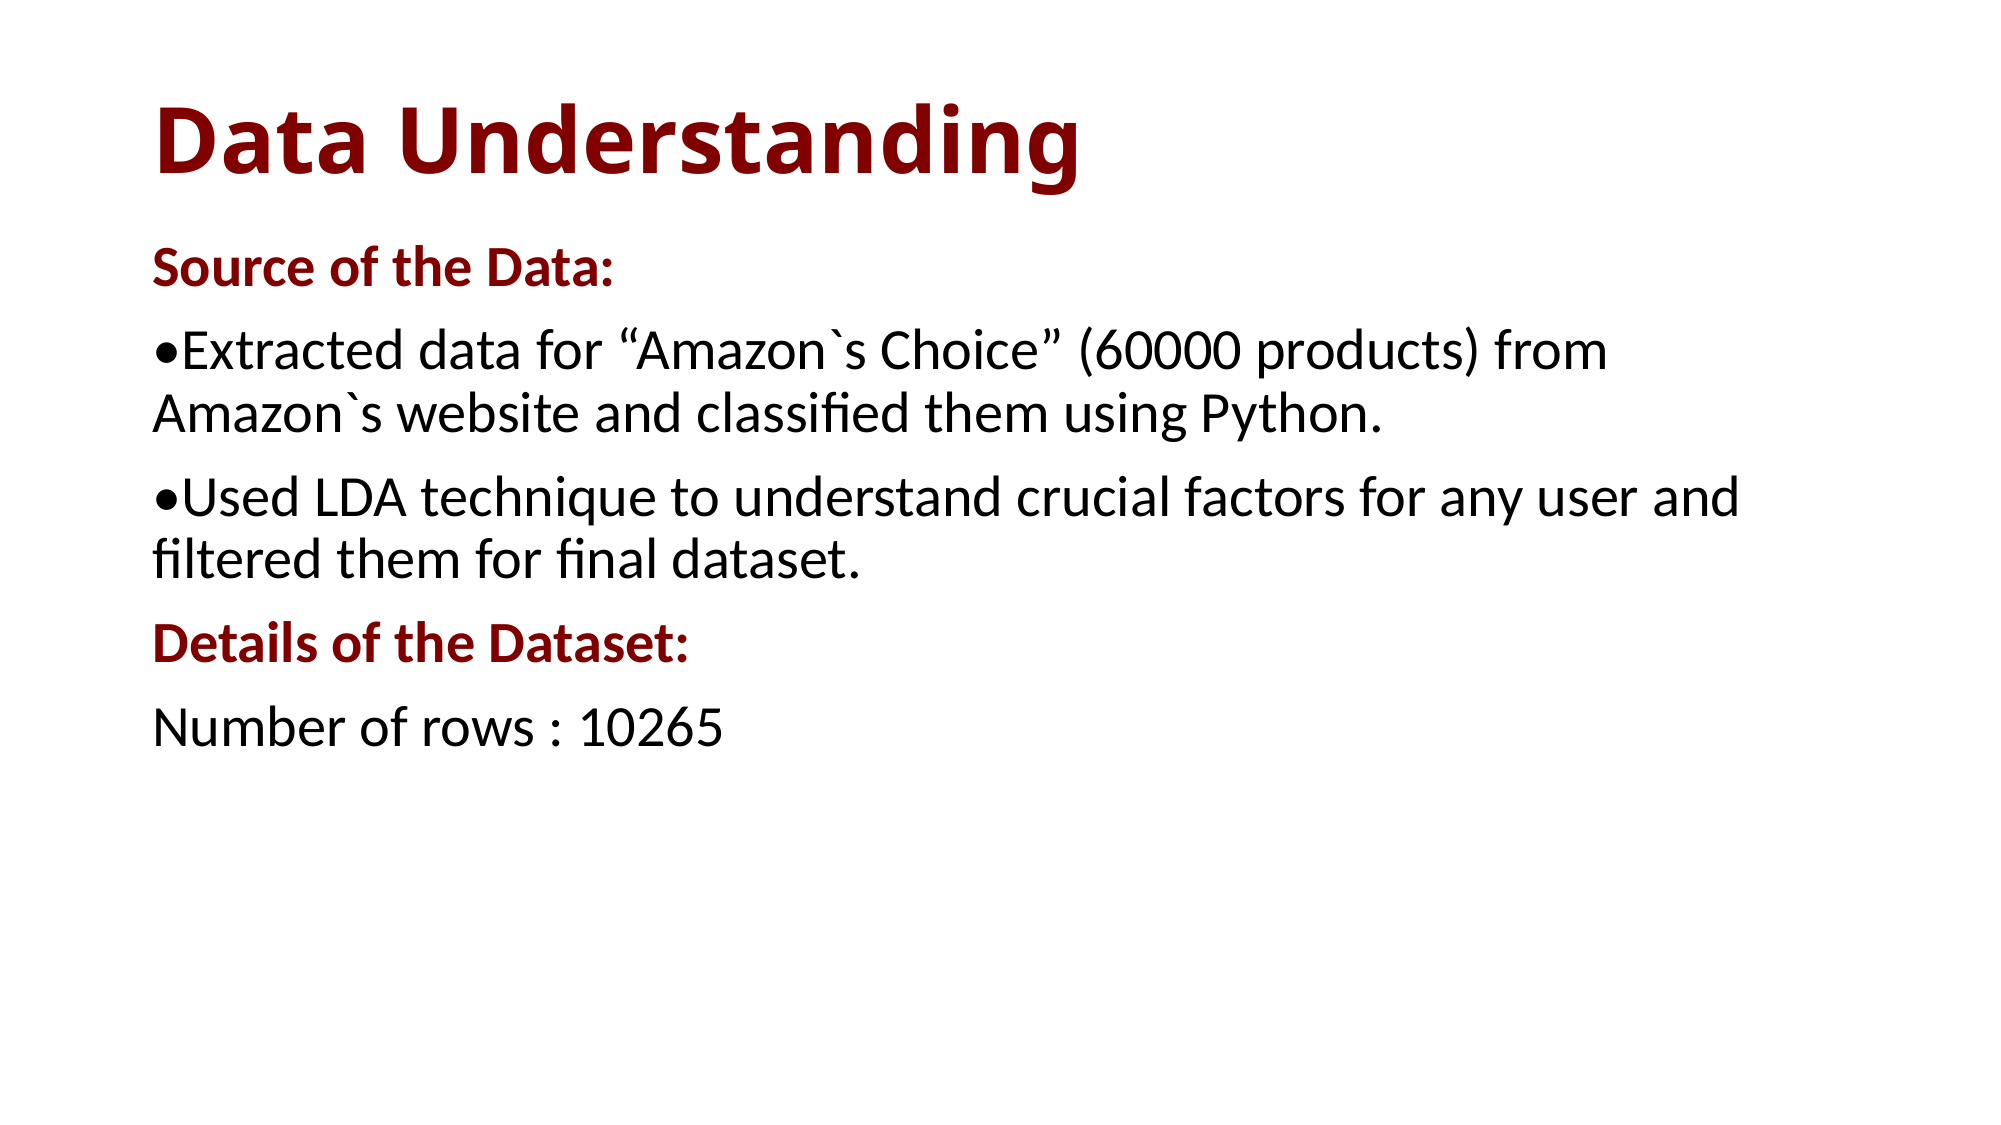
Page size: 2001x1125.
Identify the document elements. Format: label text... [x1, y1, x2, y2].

title Data Understanding [137, 59, 1863, 228]
list Source of the Data: •Extracted data for “Amazon`s Choice” (60000 products) from Amazon`s website and classified them using Python. •Used LDA technique to understand crucial factors for any user and filtered them for final dataset. Details of the Dataset: Number of rows : 10265 [137, 228, 1863, 1014]
